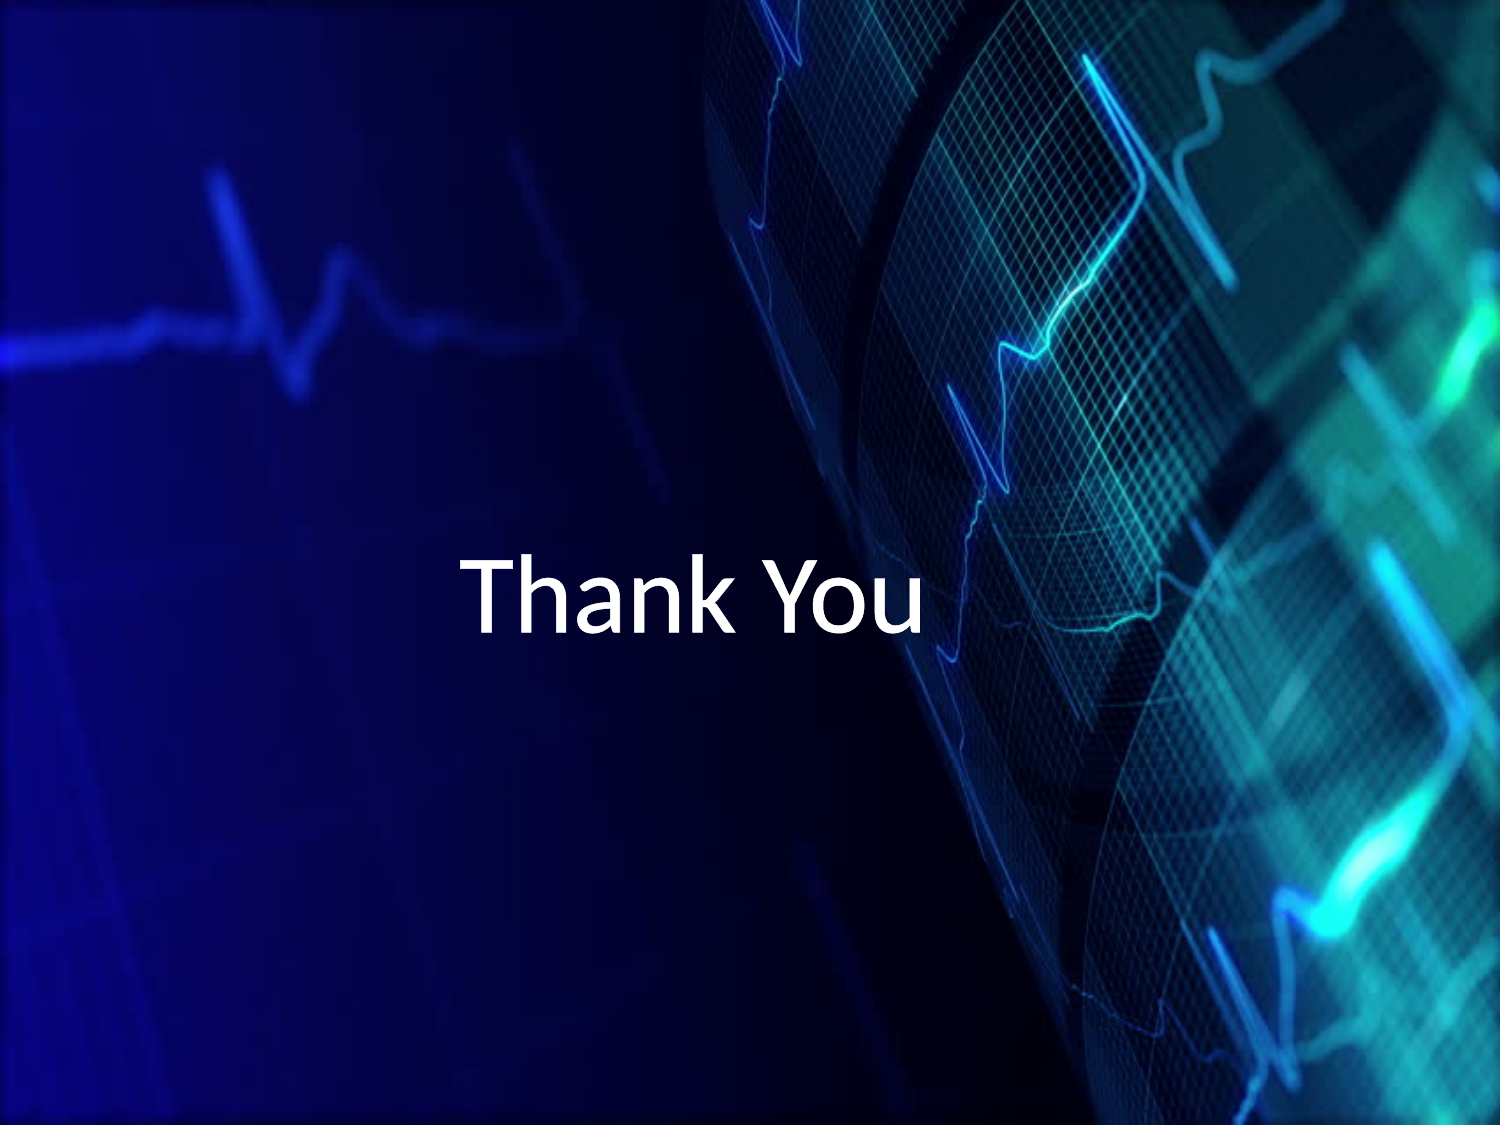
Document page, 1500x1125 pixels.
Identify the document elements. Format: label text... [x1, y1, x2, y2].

text_box Thank You [200, 512, 1187, 663]
picture [0, 0, 1500, 1125]
